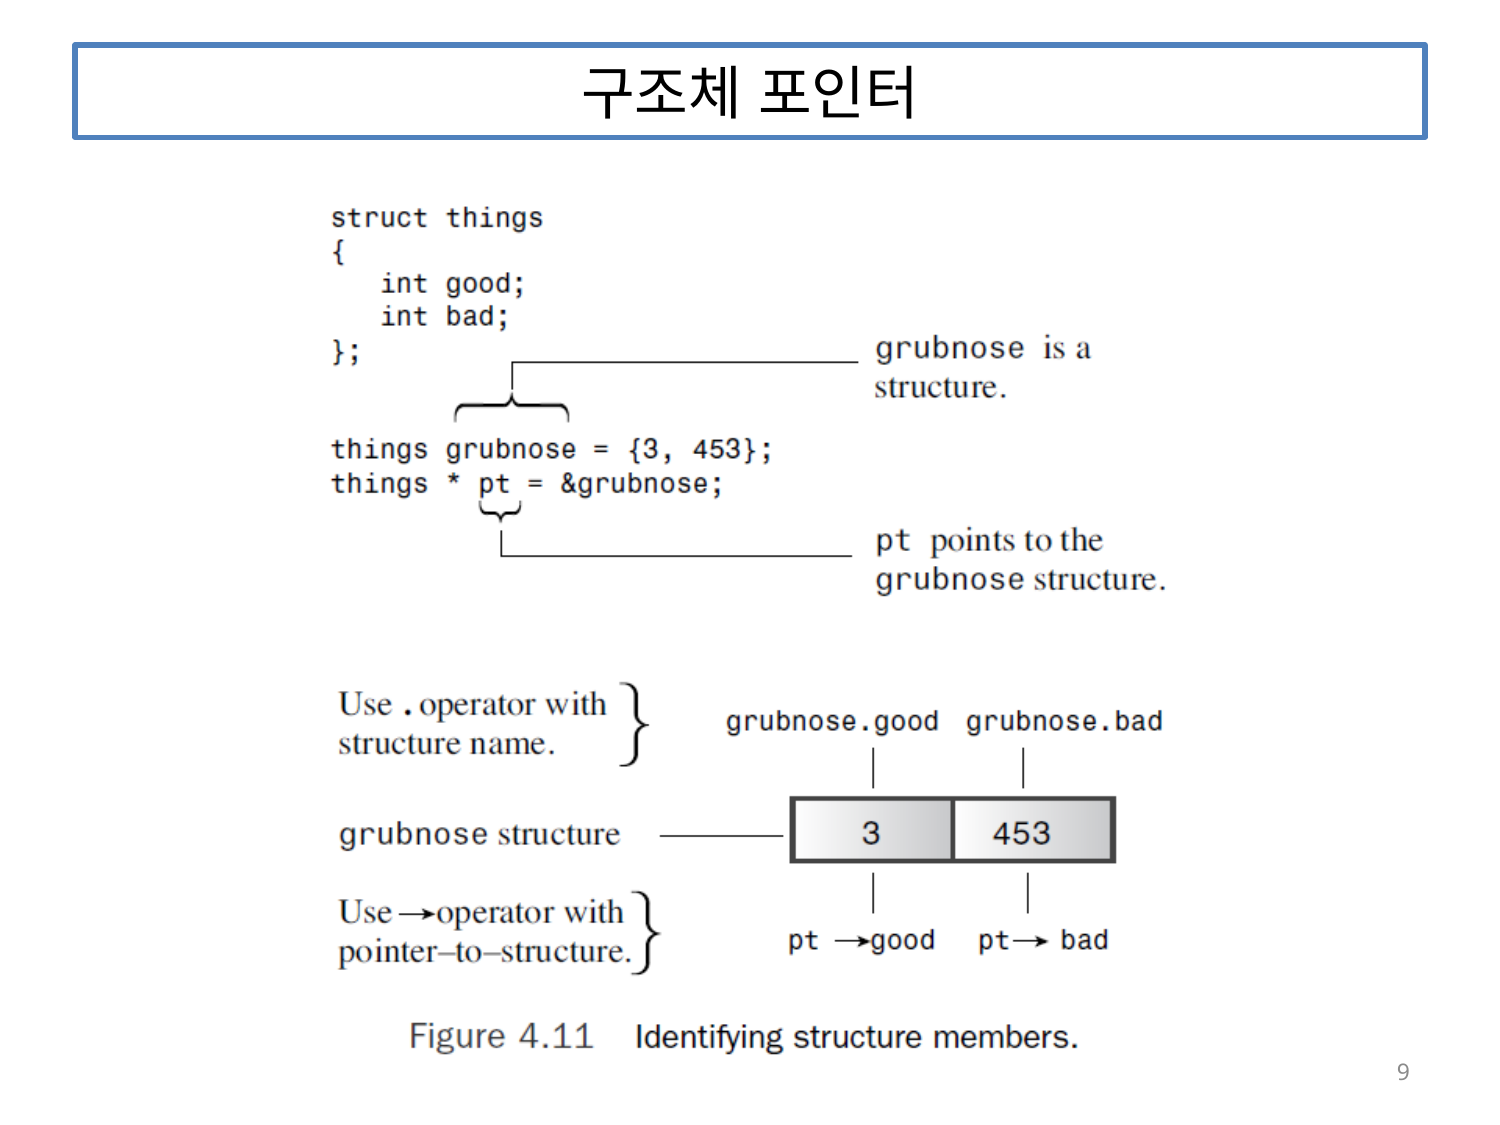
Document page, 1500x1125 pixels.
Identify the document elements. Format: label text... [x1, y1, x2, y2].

slide_number 9 [1074, 1042, 1425, 1103]
title 구조체 포인터 [72, 42, 1428, 140]
picture [281, 196, 1219, 1081]
